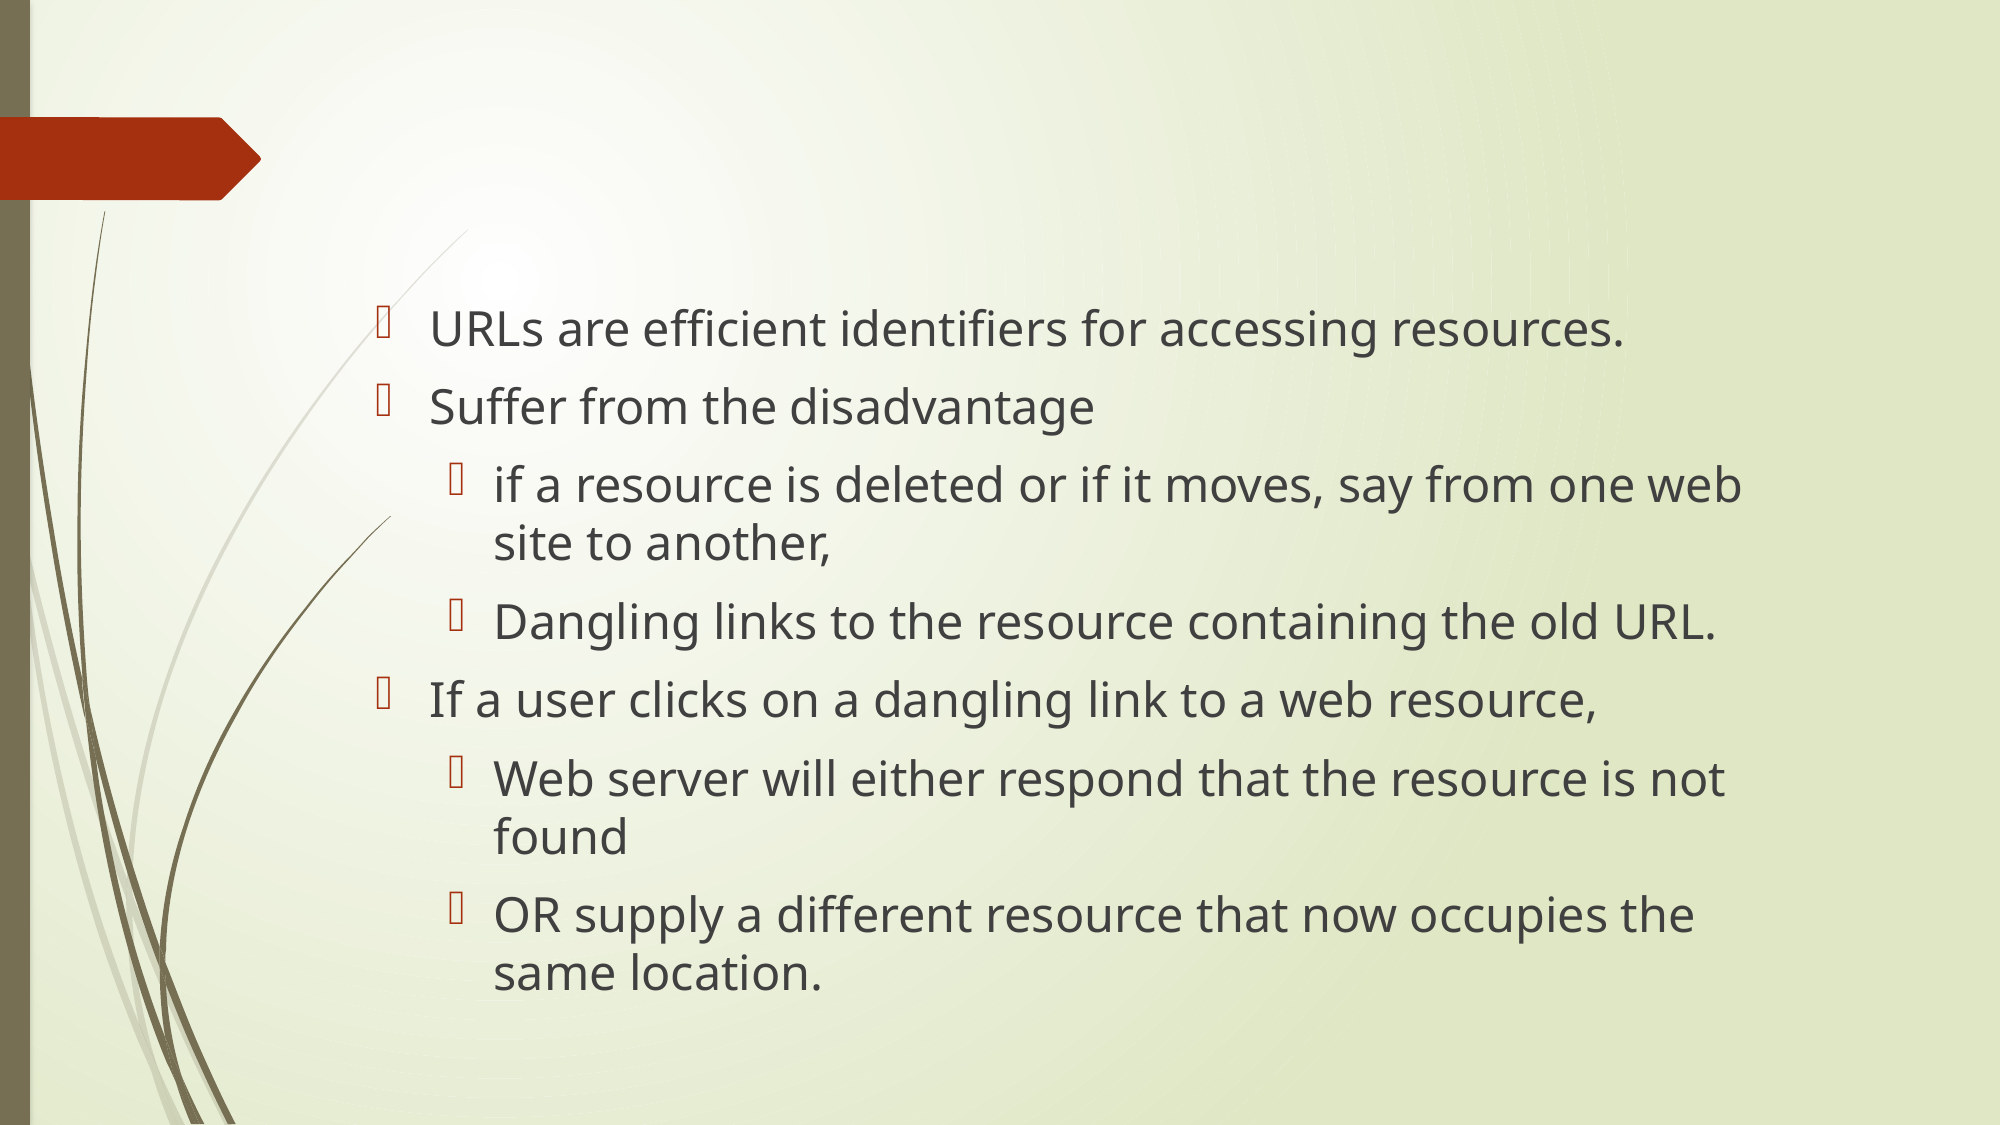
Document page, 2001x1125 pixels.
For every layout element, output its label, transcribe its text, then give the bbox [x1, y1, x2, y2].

list URLs are efficient identifiers for accessing resources. Suffer from the disadvantage if a resource is deleted or if it moves, say from one web site to another, Dangling links to the resource containing the old URL. If a user clicks on a dangling link to a web resource, Web server will either respond that the resource is not found OR supply a different resource that now occupies the same location. [360, 290, 1823, 1012]
